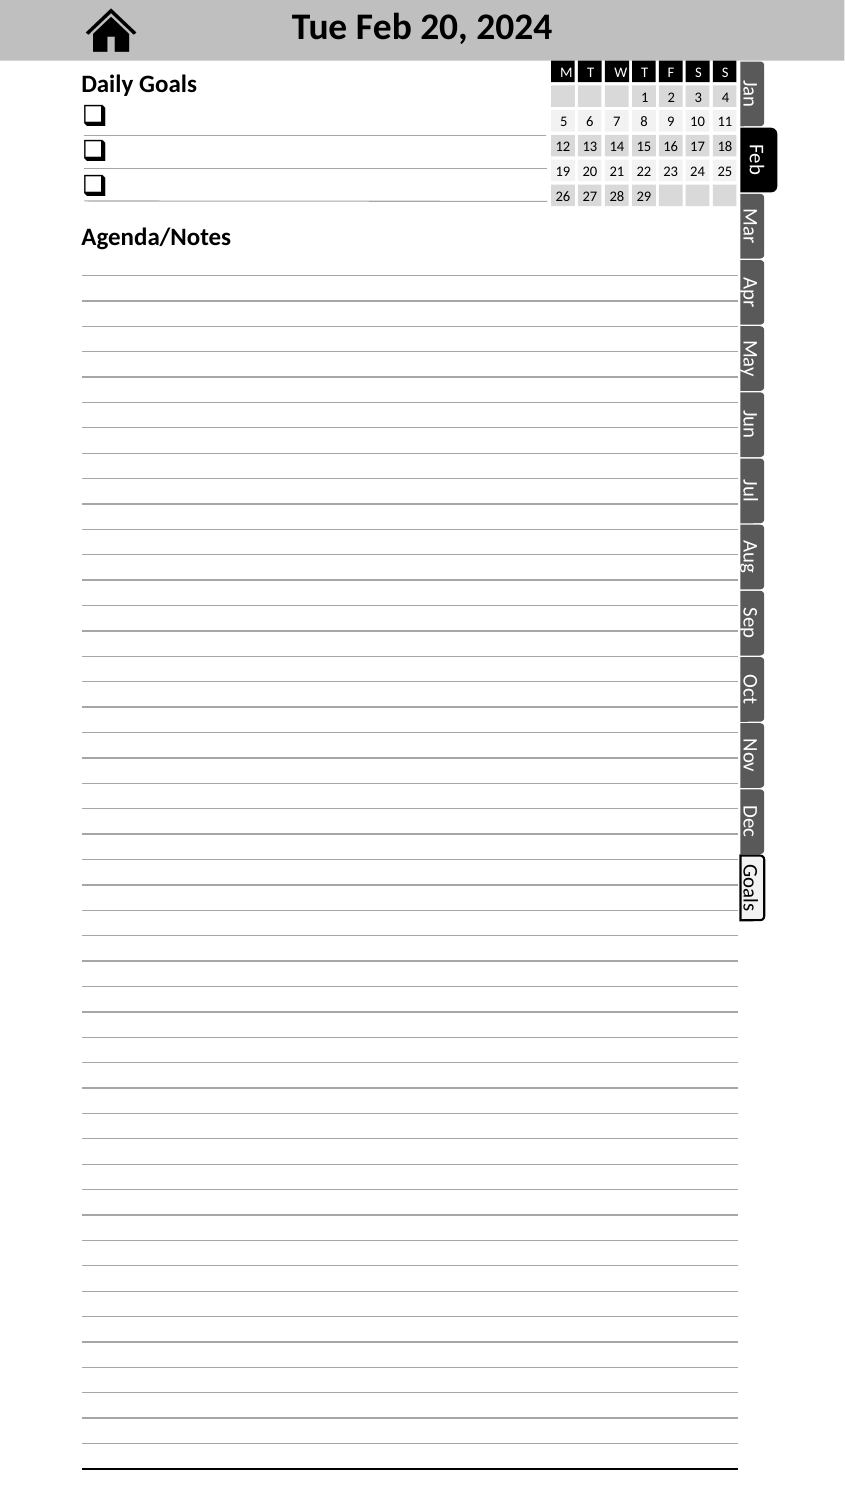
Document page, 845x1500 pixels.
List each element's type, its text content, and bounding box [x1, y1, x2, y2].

list Tue Feb 20, 2024 [190, 0, 655, 61]
picture [82, 1, 140, 59]
